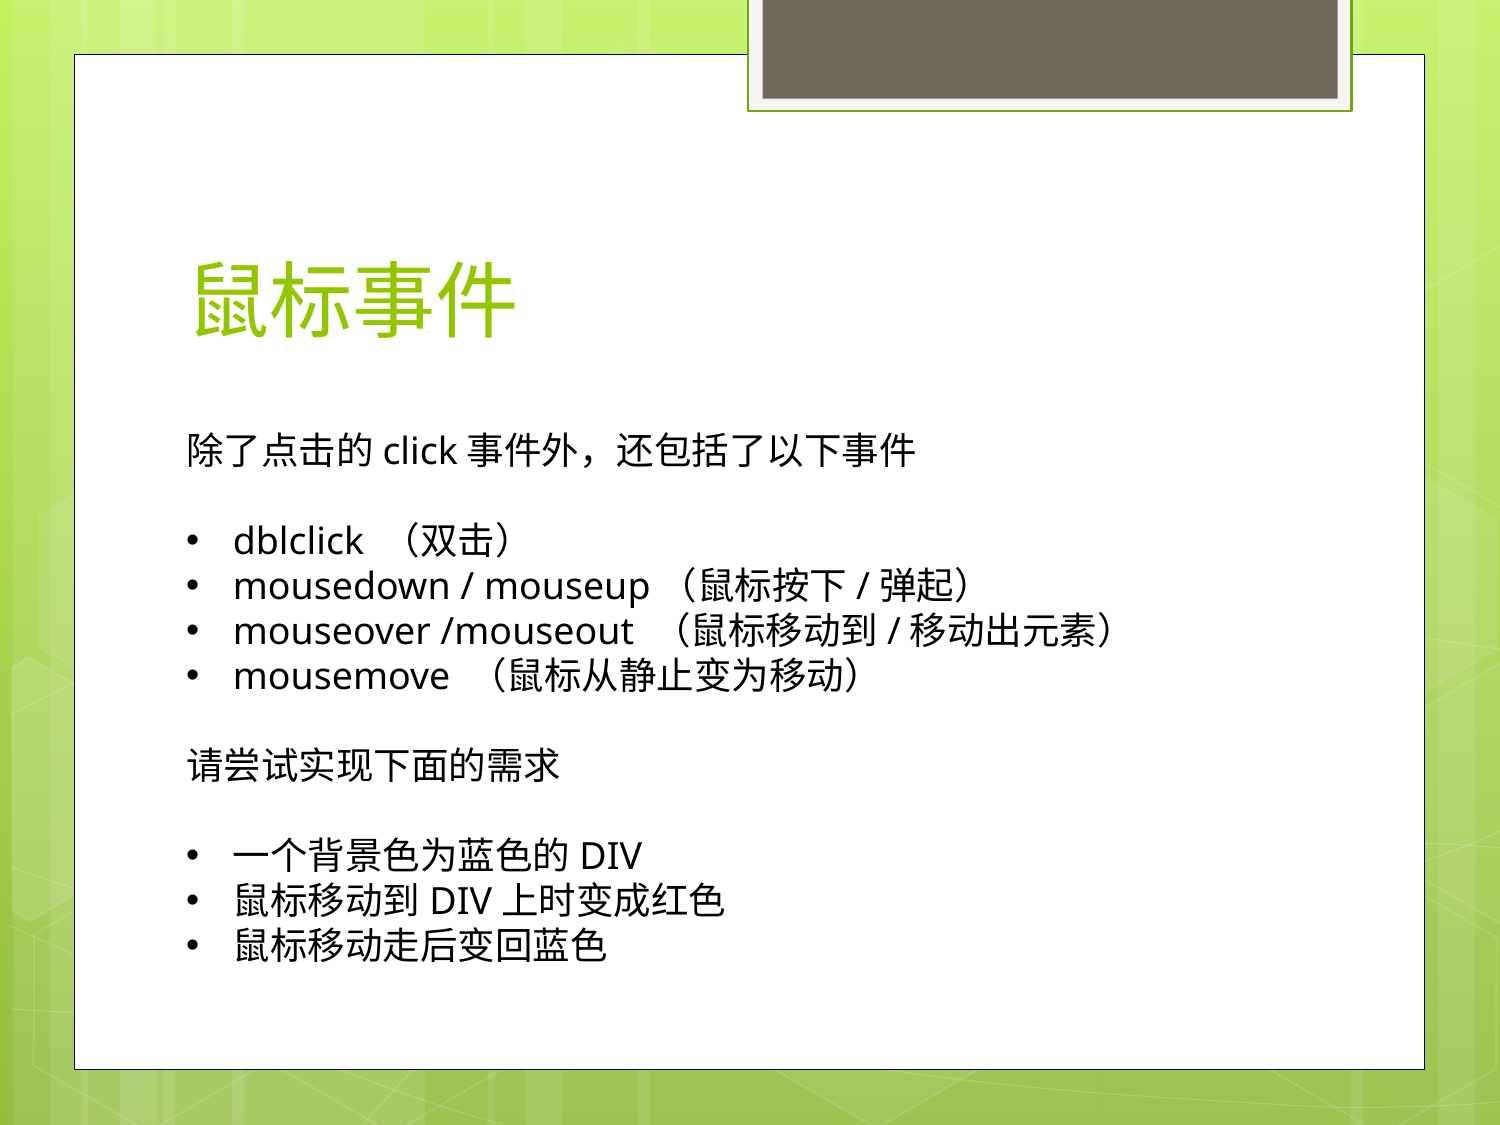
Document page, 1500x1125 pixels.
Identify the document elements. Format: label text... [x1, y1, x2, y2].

text_box 除了点击的click事件外，还包括了以下事件 dblclick （双击） mousedown / mouseup（鼠标按下/弹起） mouseover /mouseout （鼠标移动到/移动出元素） mousemove （鼠标从静止变为移动） 请尝试实现下面的需求 一个背景色为蓝色的DIV 鼠标移动到DIV上时变成红色 鼠标移动走后变回蓝色 [171, 419, 1324, 974]
title 鼠标事件 [171, 168, 1324, 357]
